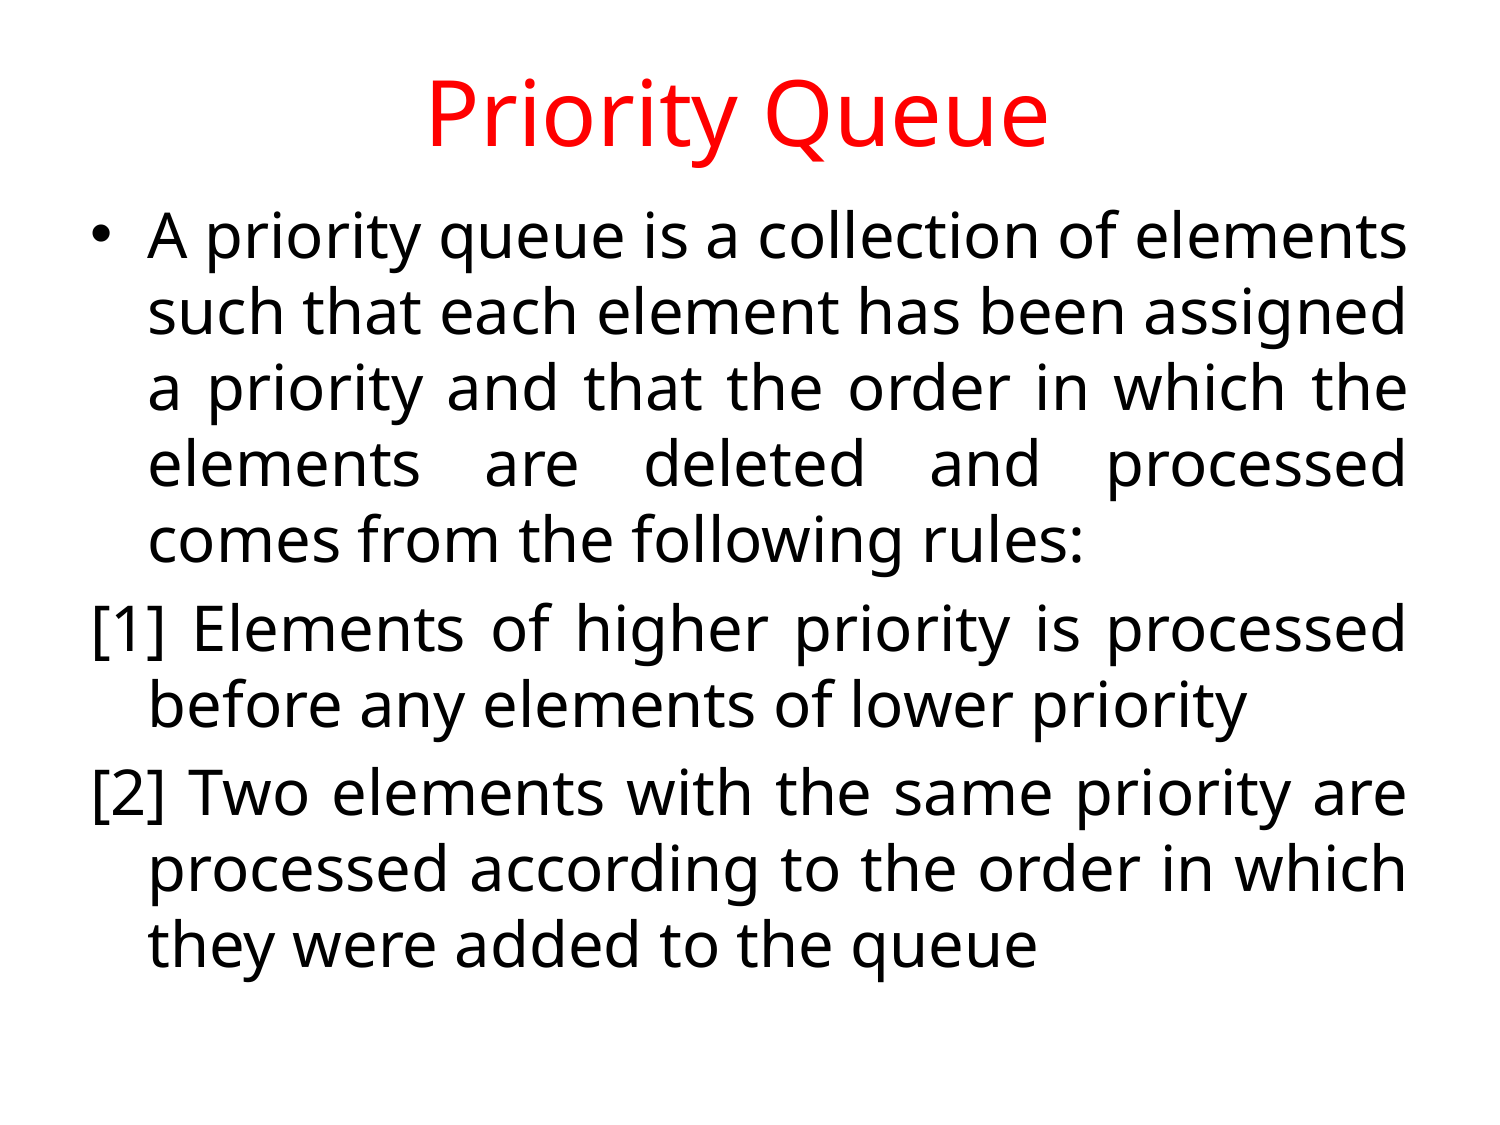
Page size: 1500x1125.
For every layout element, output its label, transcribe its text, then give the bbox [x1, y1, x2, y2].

title Priority Queue [75, 45, 1425, 175]
list A priority queue is a collection of elements such that each element has been assigned a priority and that the order in which the elements are deleted and processed comes from the following rules: [1] Elements of higher priority is processed before any elements of lower priority [2] Two elements with the same priority are processed according to the order in which they were added to the queue [75, 187, 1425, 1025]
